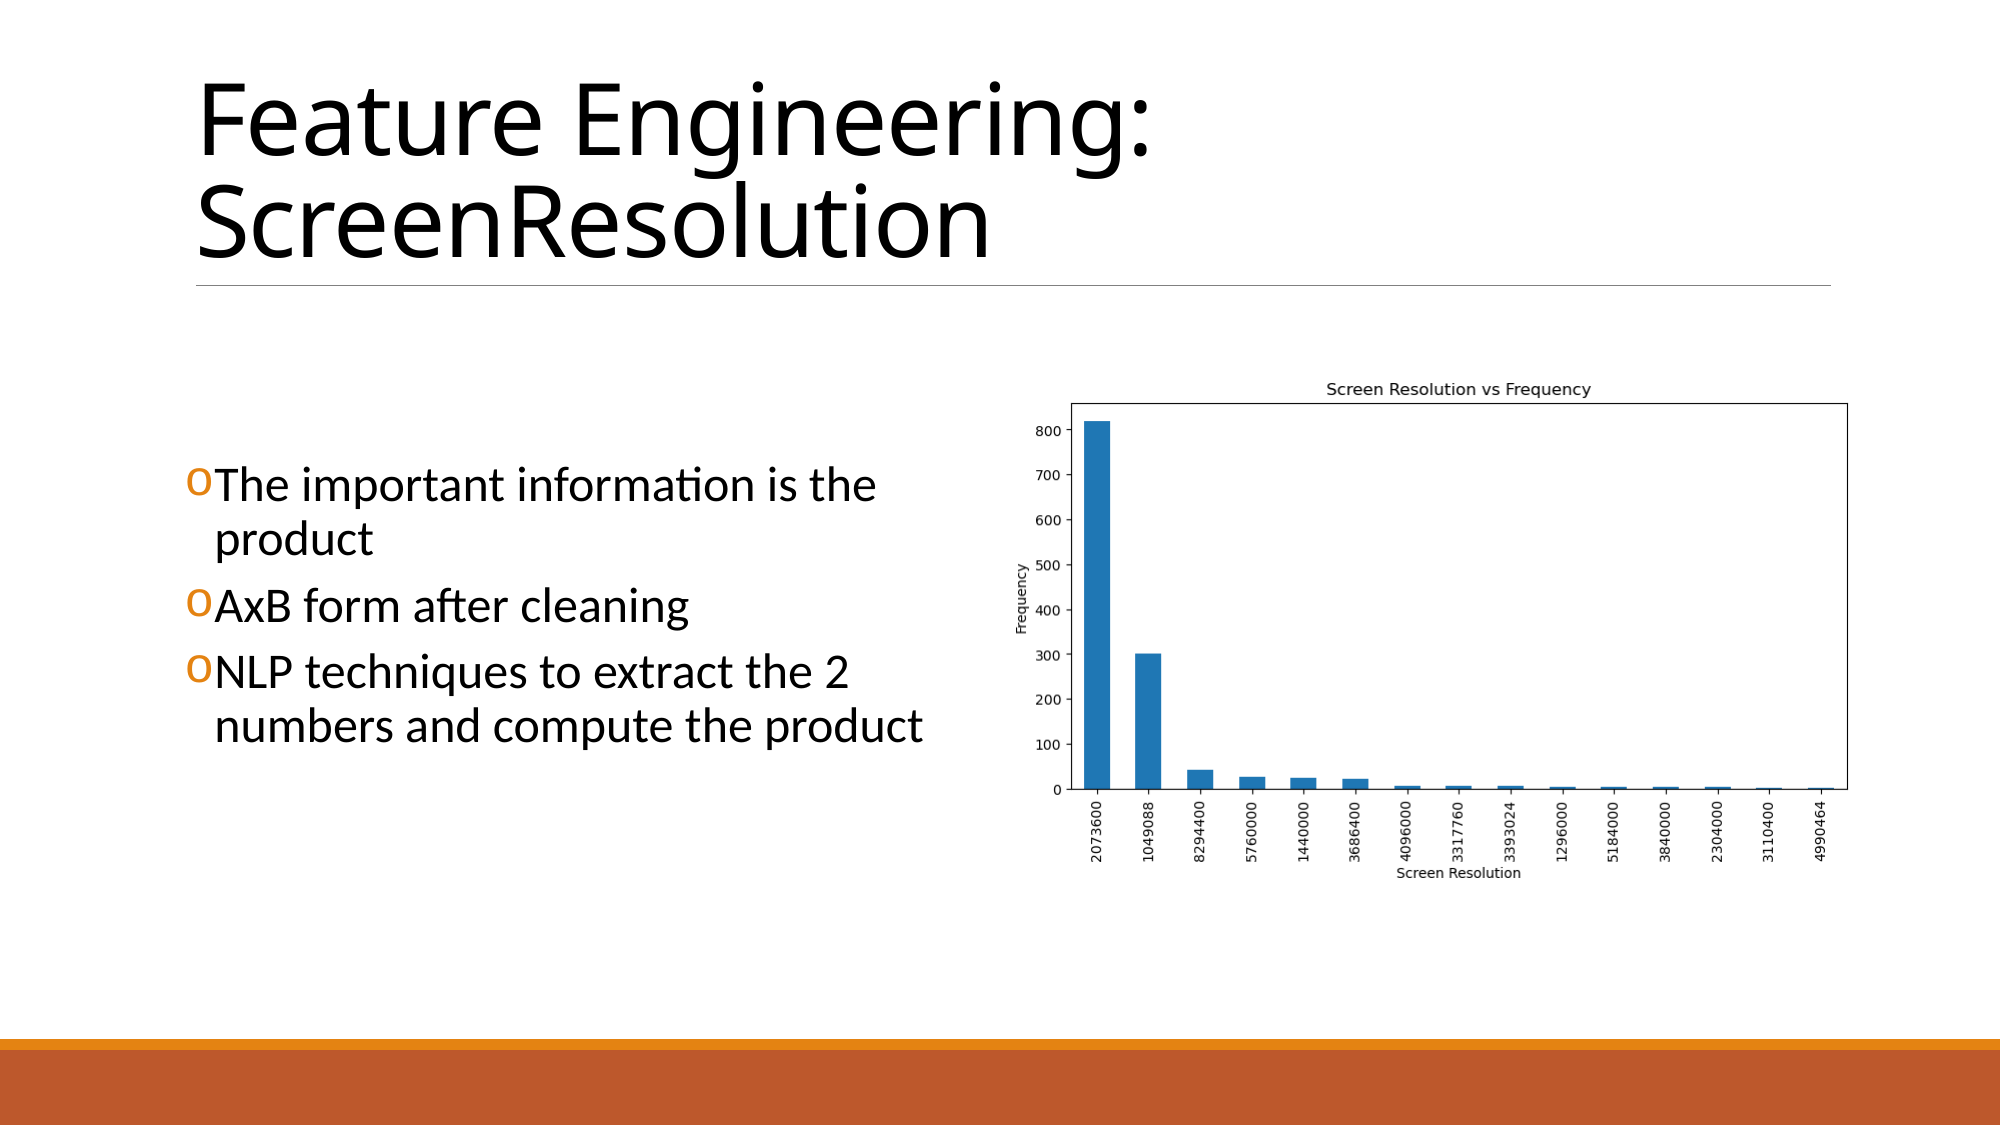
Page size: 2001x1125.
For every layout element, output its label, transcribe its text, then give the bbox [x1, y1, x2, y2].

title Feature Engineering: ScreenResolution [180, 47, 1830, 285]
picture [1004, 372, 1857, 891]
list The important information is the product AxB form after cleaning NLP techniques to extract the 2 numbers and compute the product [91, 450, 1001, 813]
